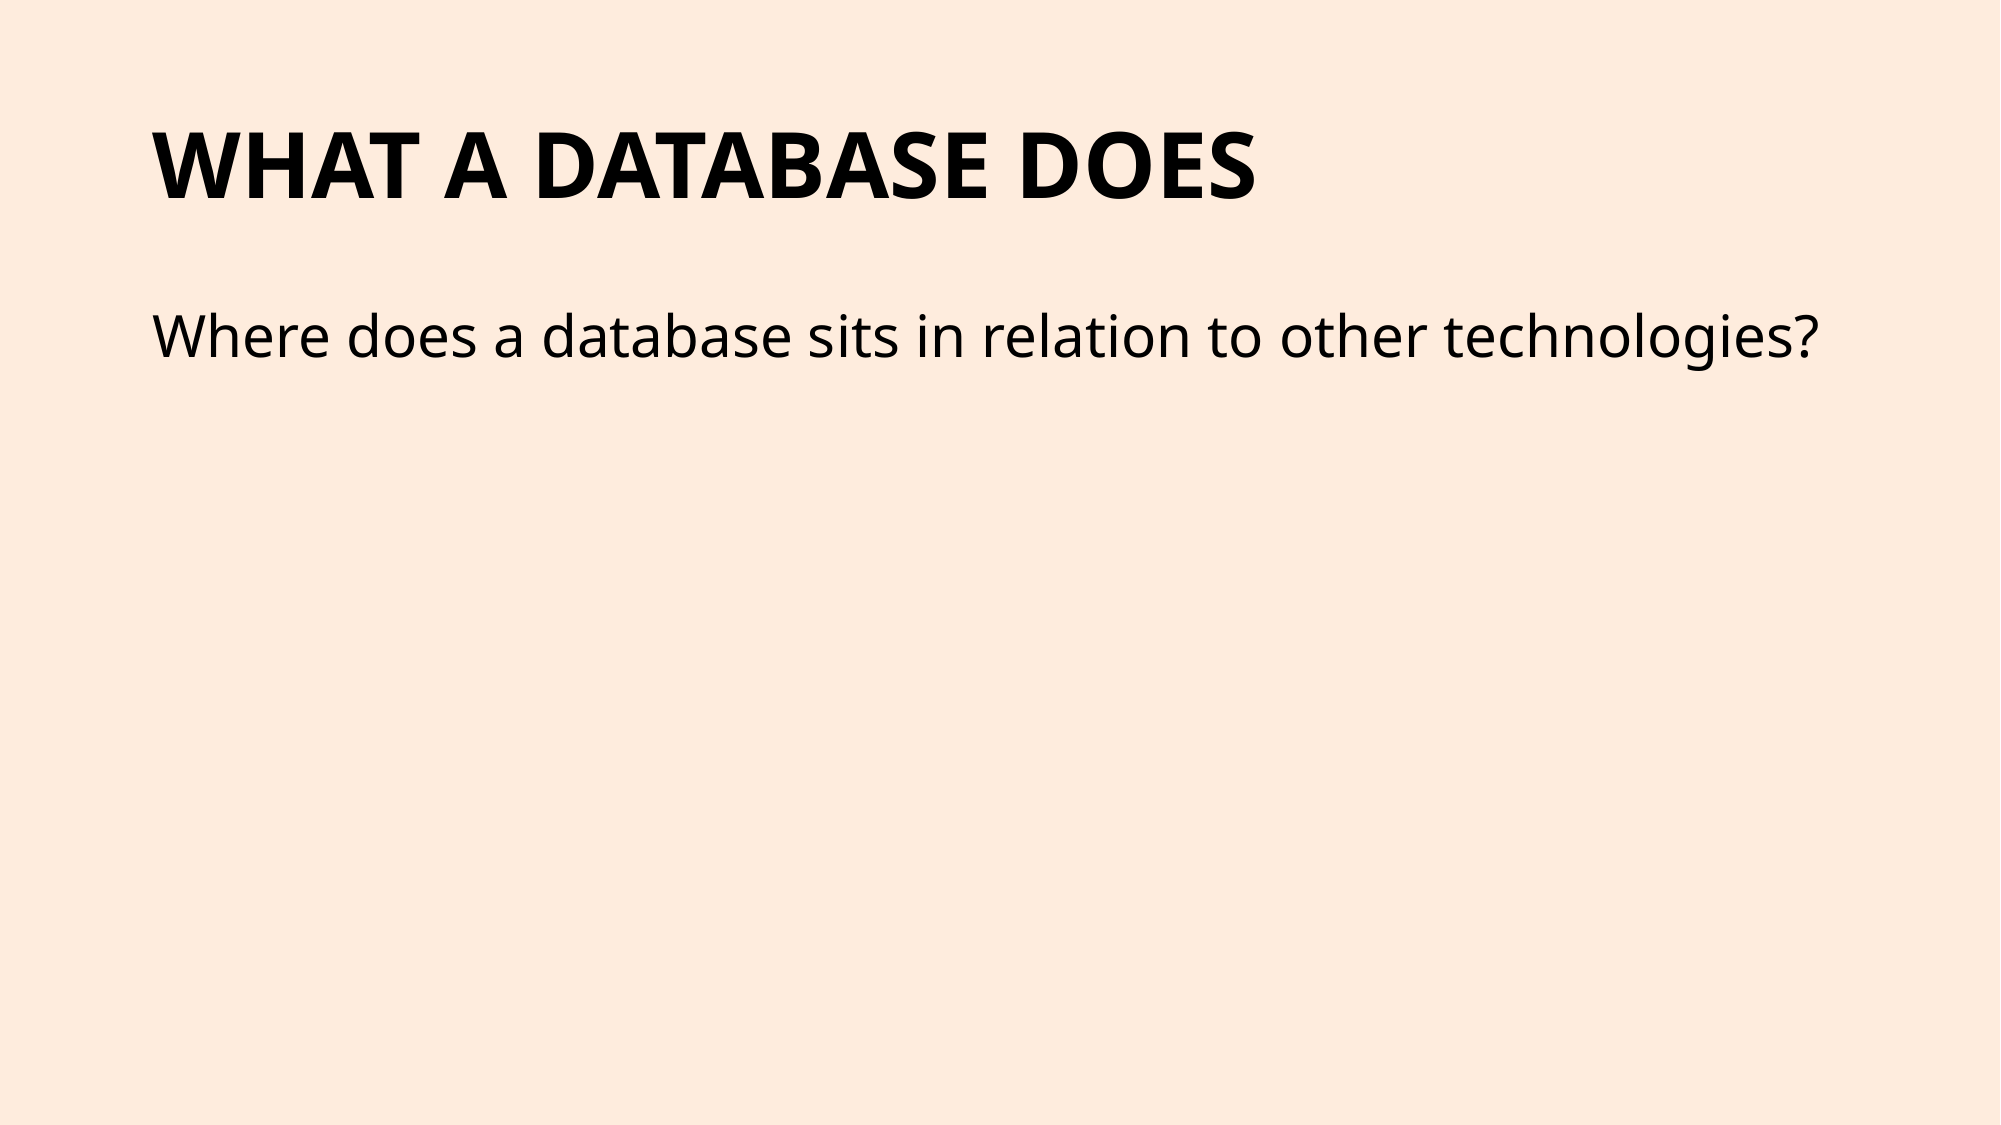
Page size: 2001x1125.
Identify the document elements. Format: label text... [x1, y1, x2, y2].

title WHAT A DATABASE DOES [137, 59, 1863, 278]
list Where does a database sits in relation to other technologies? [137, 299, 1863, 1014]
